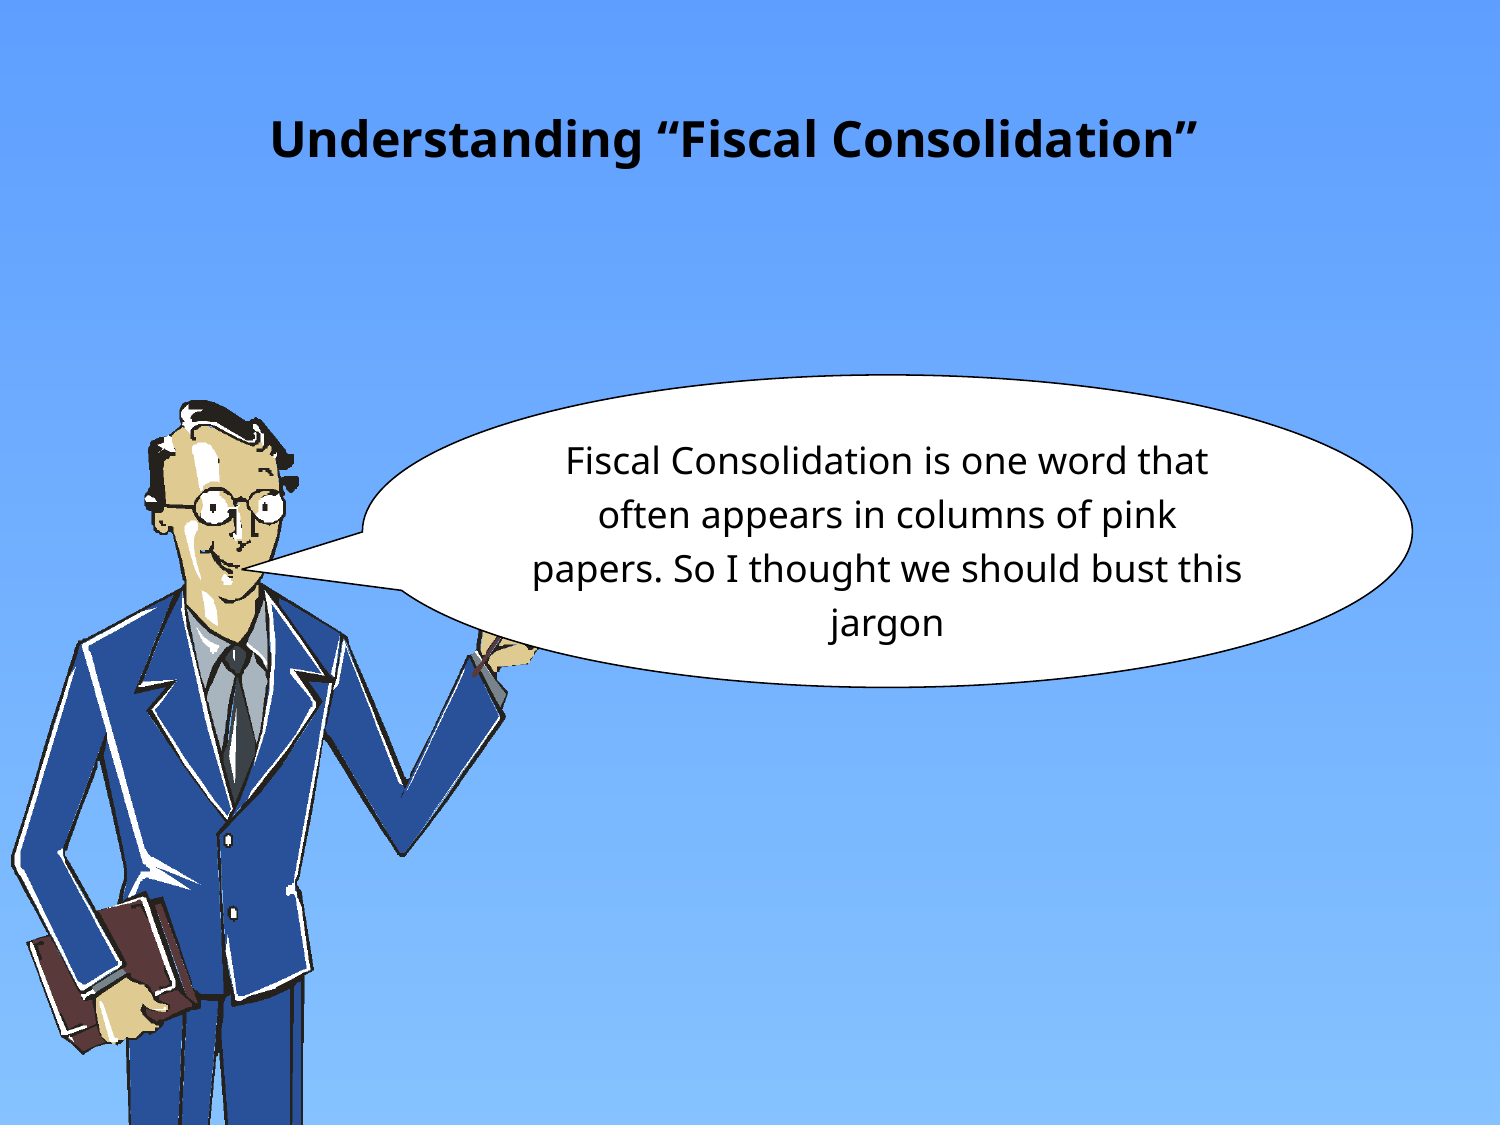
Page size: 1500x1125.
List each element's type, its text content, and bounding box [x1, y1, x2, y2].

picture [10, 400, 601, 1125]
text_box Fiscal Consolidation is one word that often appears in columns of pink papers. So I thought we should bust this jargon [601, 374, 1413, 688]
text_box Understanding “Fiscal Consolidation” [152, 70, 1315, 258]
